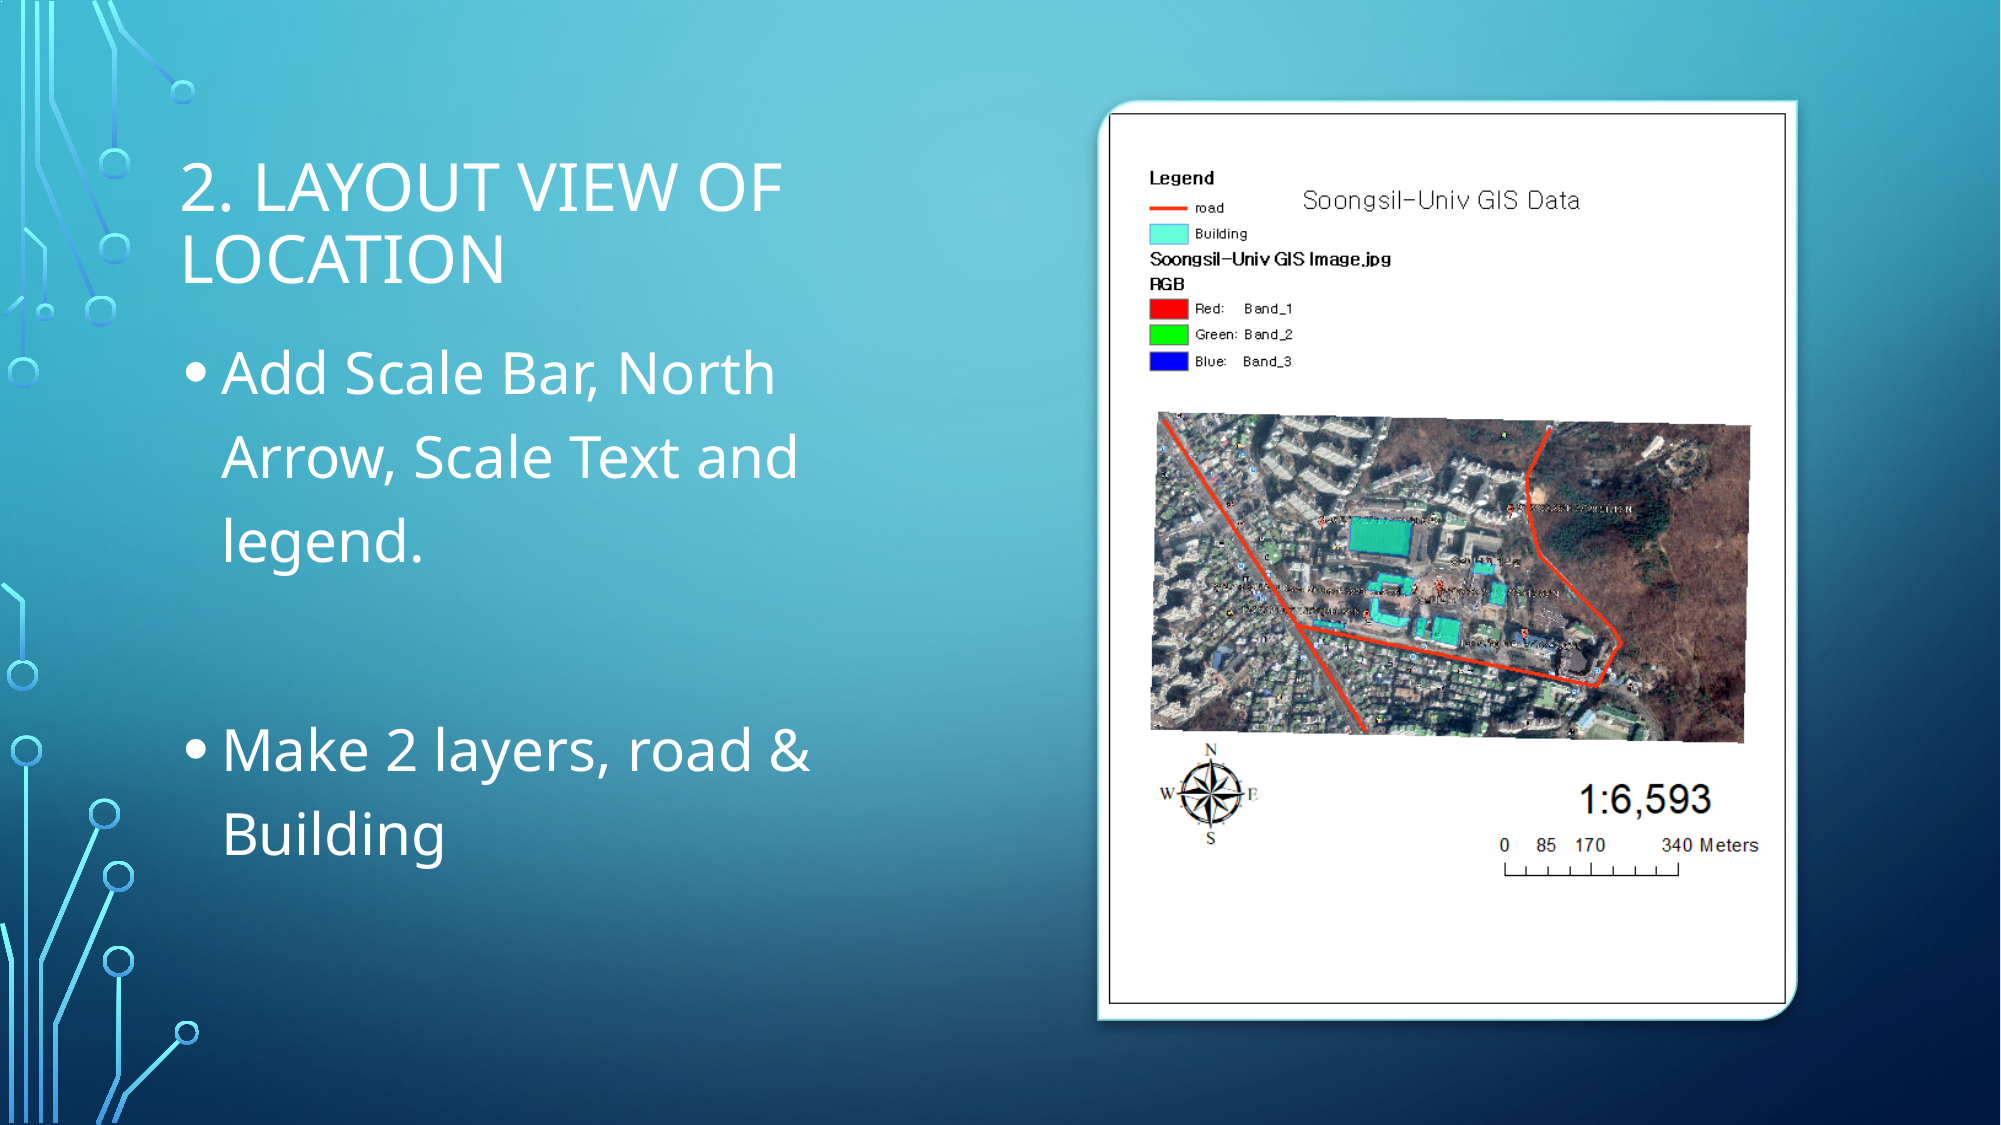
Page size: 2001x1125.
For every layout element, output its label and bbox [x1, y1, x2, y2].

text_box [0, 0, 201, 1125]
picture [201, 0, 2000, 1125]
